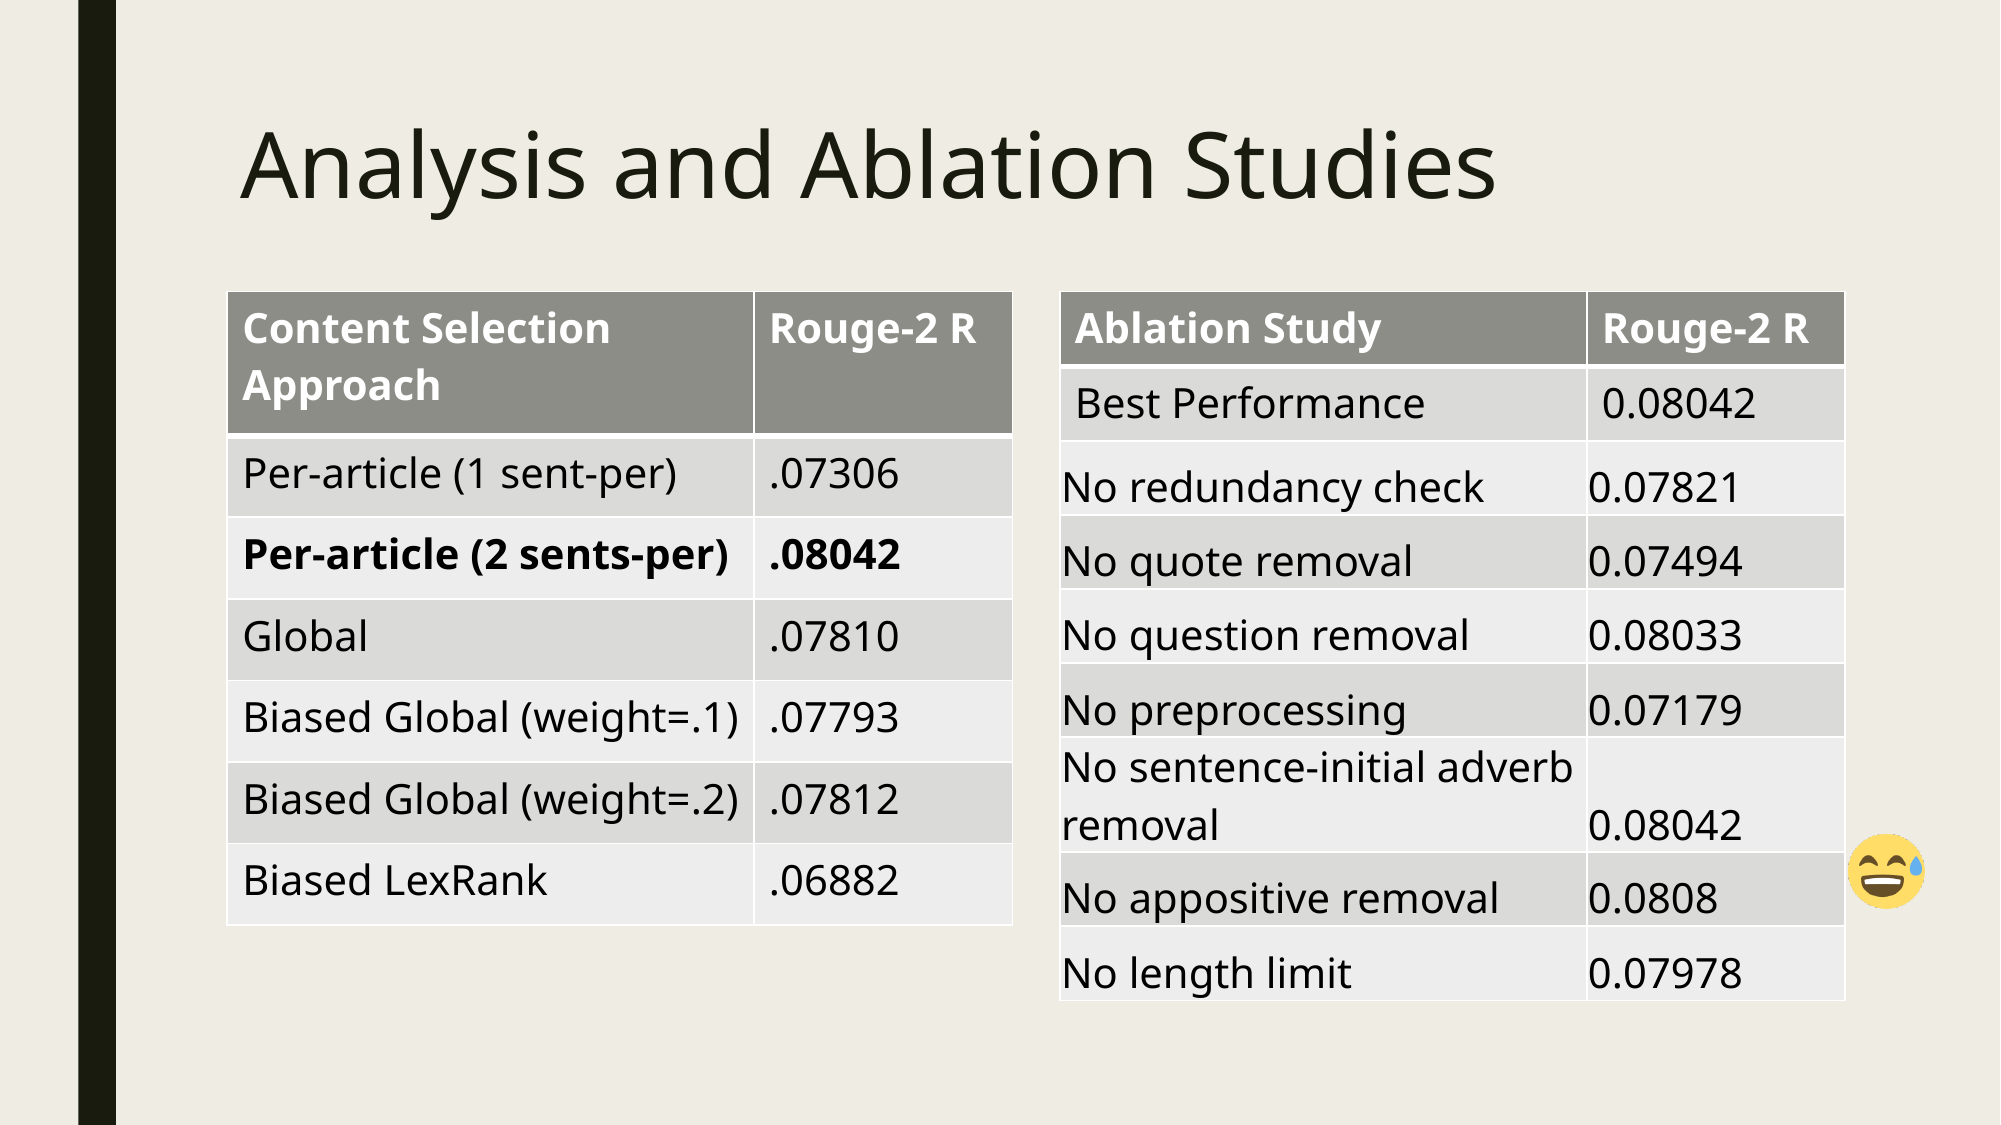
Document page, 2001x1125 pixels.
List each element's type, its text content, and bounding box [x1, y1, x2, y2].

table_cell No sentence-initial adverb removal [1061, 738, 1586, 851]
table_cell 0.0808 [1588, 853, 1844, 925]
table_cell Biased Global (weight=.1) [228, 681, 753, 761]
table_header Rouge-2 R [1588, 292, 1844, 364]
table_cell No appositive removal [1061, 853, 1586, 925]
table_cell Global [228, 600, 753, 680]
table_header Content Selection Approach [228, 292, 753, 433]
table_header Ablation Study [1061, 292, 1586, 364]
table_cell 0.07821 [1588, 442, 1844, 514]
table_cell No question removal [1061, 590, 1586, 662]
table_cell Biased LexRank [228, 844, 753, 924]
table_header Rouge-2 R [755, 292, 1012, 433]
table_cell Per-article (1 sent-per) [228, 439, 753, 516]
table_cell .06882 [755, 844, 1012, 924]
table_cell Biased Global (weight=.2) [228, 763, 753, 843]
table_cell .07812 [755, 763, 1012, 843]
table_cell 0.07179 [1588, 664, 1844, 736]
table_cell .07793 [755, 681, 1012, 761]
table_cell 0.08042 [1588, 369, 1844, 440]
table_cell 0.07978 [1588, 927, 1844, 1000]
table_cell 0.08042 [1588, 738, 1844, 851]
table_cell No quote removal [1061, 516, 1586, 588]
table_cell .08042 [755, 518, 1012, 598]
table_cell 0.08033 [1588, 590, 1844, 662]
table_cell 0.07494 [1588, 516, 1844, 588]
table_cell No redundancy check [1061, 442, 1586, 514]
table_cell Per-article (2 sents-per) [228, 518, 753, 598]
table_cell No preprocessing [1061, 664, 1586, 736]
table_cell .07306 [755, 439, 1012, 516]
table_cell .07810 [755, 600, 1012, 680]
picture [1845, 831, 1927, 911]
table_cell Best Performance [1061, 369, 1586, 440]
title Analysis and Ablation Studies [225, 112, 1800, 261]
table_cell No length limit [1061, 927, 1586, 1000]
